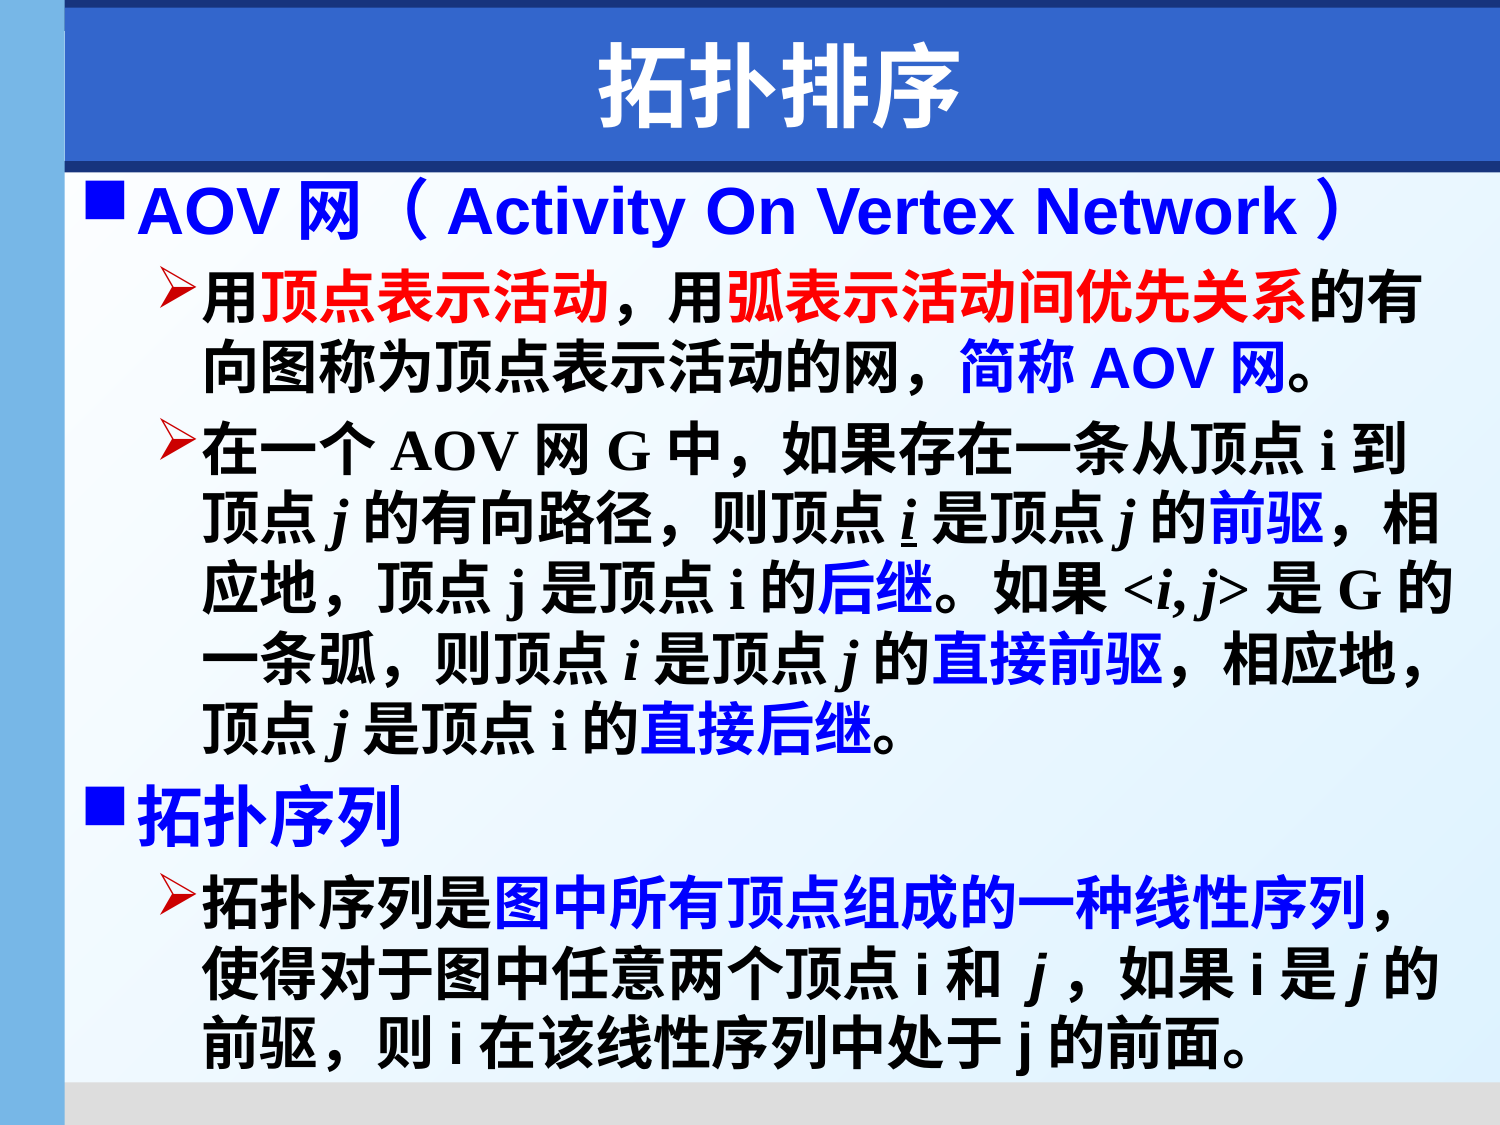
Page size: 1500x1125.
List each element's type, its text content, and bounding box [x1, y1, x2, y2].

list AOV网（Activity On Vertex Network） 用顶点表示活动，用弧表示活动间优先关系的有向图称为顶点表示活动的网，简称AOV网。 在一个AOV网G中，如果存在一条从顶点i到顶点j的有向路径，则顶点i是顶点j的前驱，相应地，顶点j是顶点i的后继。如果<i, j>是G的一条弧，则顶点i是顶点j的直接前驱，相应地，顶点j是顶点i的直接后继。 拓扑序列 拓扑序列是图中所有顶点组成的一种线性序列，使得对于图中任意两个顶点i和 j，如果i是j的前驱，则i在该线性序列中处于j的前面。 [64, 160, 1471, 1047]
title 拓扑排序 [88, 19, 1471, 149]
